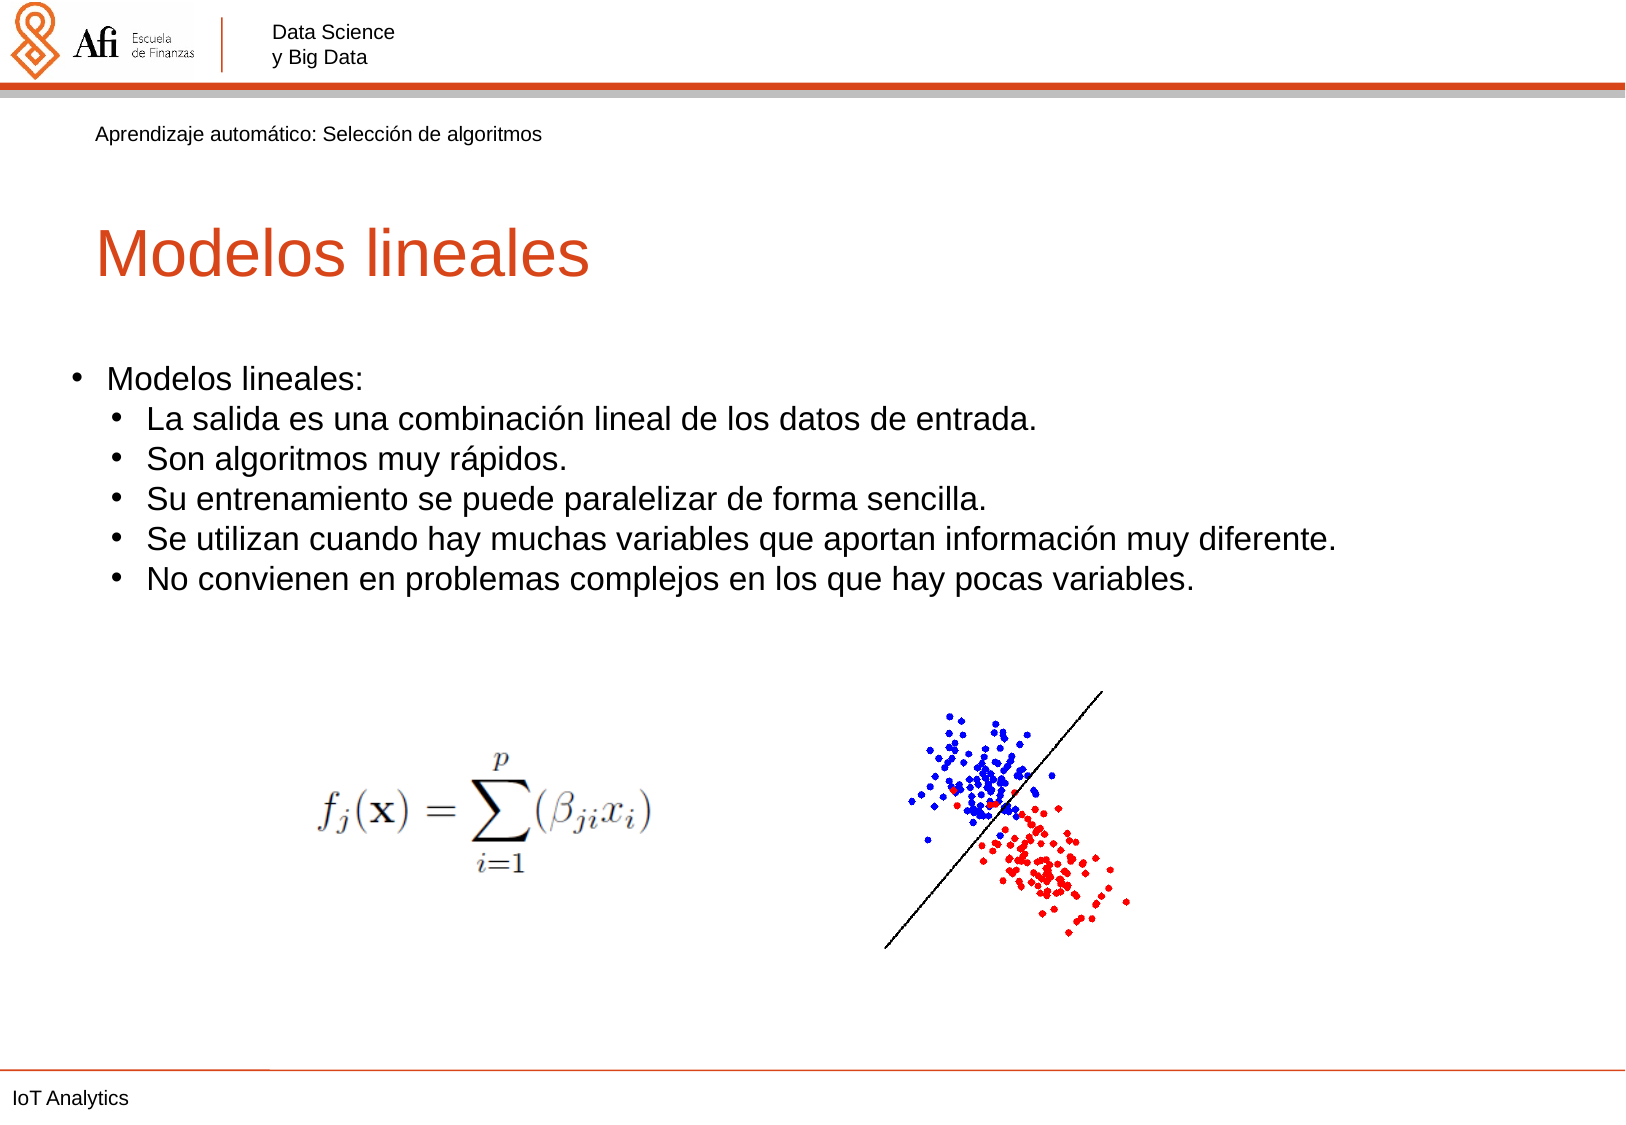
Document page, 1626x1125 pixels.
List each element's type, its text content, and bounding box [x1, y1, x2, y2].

picture [796, 668, 1216, 983]
picture [304, 740, 685, 888]
text_box Modelos lineales [80, 173, 1533, 326]
text_box Aprendizaje automático: Selección de algoritmos [80, 113, 1533, 173]
text_box Modelos lineales: La salida es una combinación lineal de los datos de entrada. Son algoritmos muy rápidos. Su entrenamiento se puede paralelizar de forma sencilla. Se utilizan cuando hay muchas variables que aportan información muy diferente. No convienen en problemas complejos en los que hay pocas variables. [56, 349, 1545, 858]
picture [10, 2, 194, 80]
